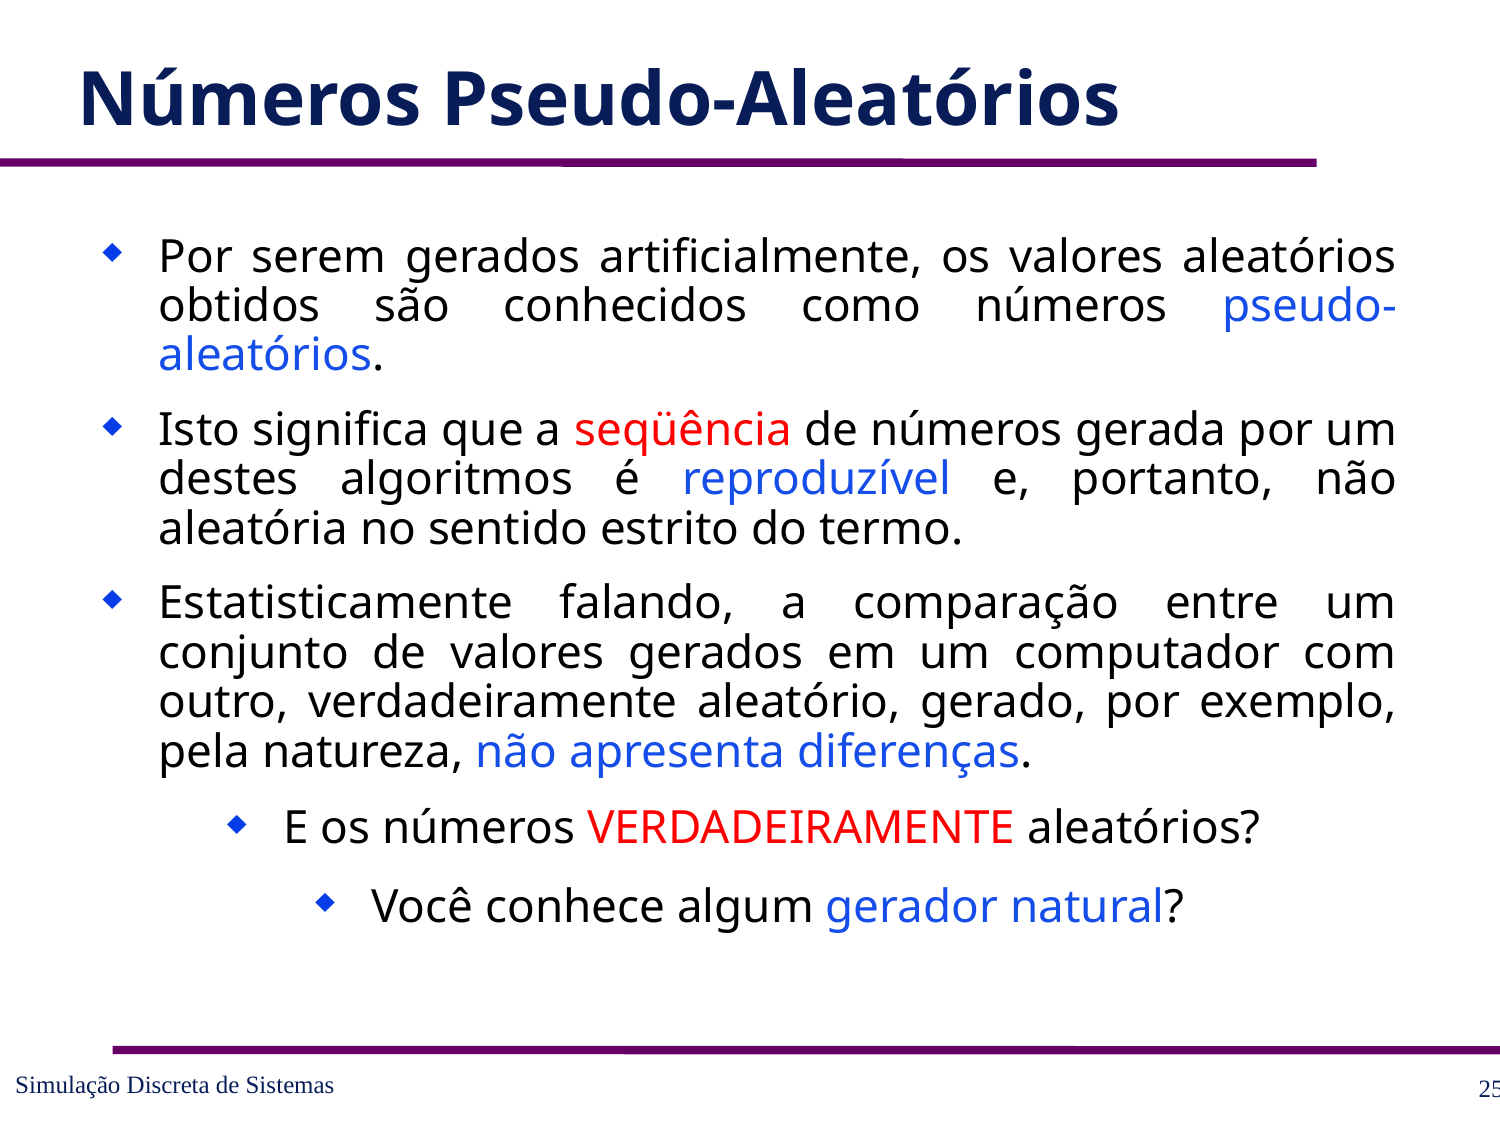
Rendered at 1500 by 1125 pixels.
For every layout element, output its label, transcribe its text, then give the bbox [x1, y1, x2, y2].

list Por serem gerados artificialmente, os valores aleatórios obtidos são conhecidos como números pseudo-aleatórios. Isto significa que a seqüência de números gerada por um destes algoritmos é reproduzível e, portanto, não aleatória no sentido estrito do termo. Estatisticamente falando, a comparação entre um conjunto de valores gerados em um computador com outro, verdadeiramente aleatório, gerado, por exemplo, pela natureza, não apresenta diferenças. E os números VERDADEIRAMENTE aleatórios? Você conhece algum gerador natural? [87, 224, 1413, 1084]
title Números Pseudo-Aleatórios [62, 43, 1338, 150]
